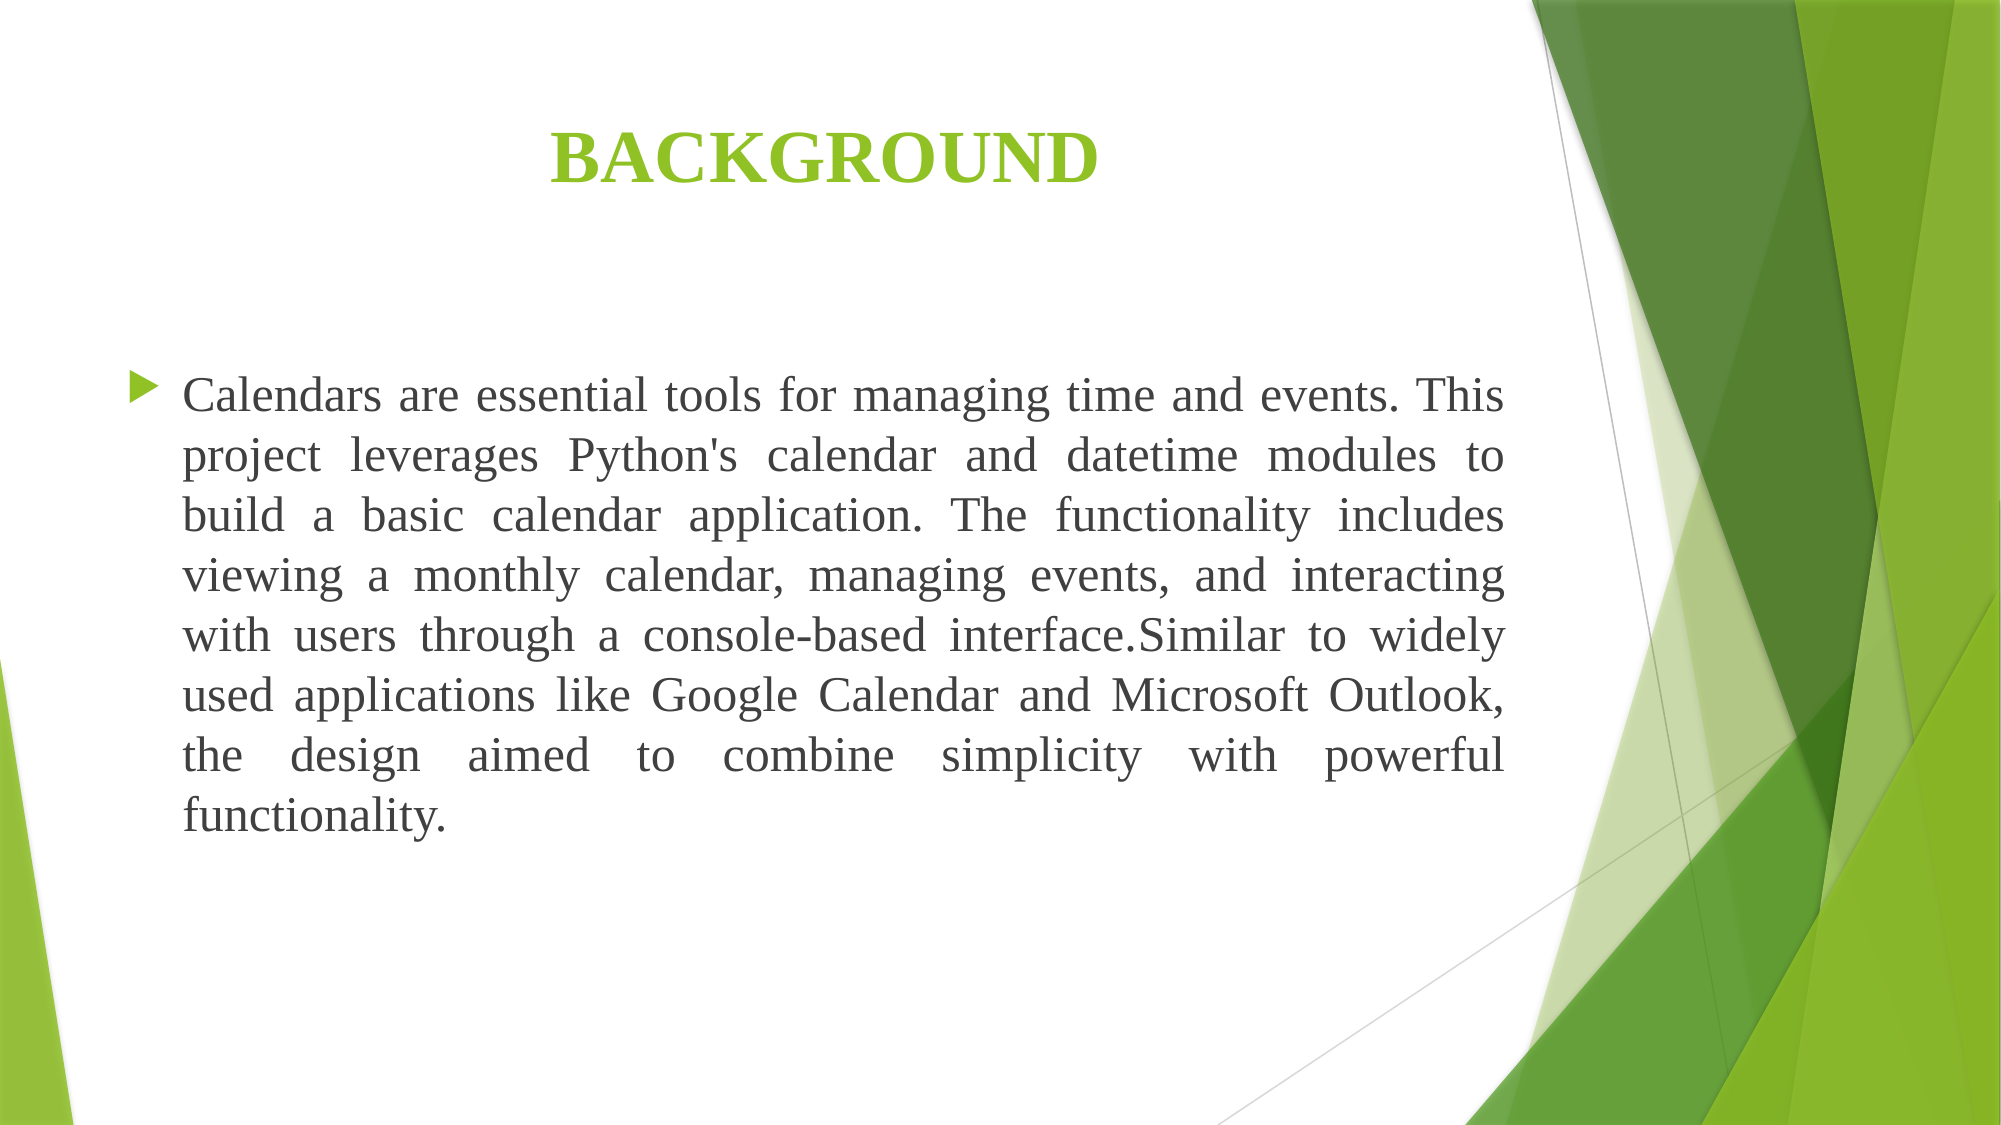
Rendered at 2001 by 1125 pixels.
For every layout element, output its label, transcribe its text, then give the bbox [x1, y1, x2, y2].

list Calendars are essential tools for managing time and events. This project leverages Python's calendar and datetime modules to build a basic calendar application. The functionality includes viewing a monthly calendar, managing events, and interacting with users through a console-based interface.Similar to widely used applications like Google Calendar and Microsoft Outlook, the design aimed to combine simplicity with powerful functionality. [111, 354, 1522, 992]
title BACKGROUND [111, 99, 1522, 317]
